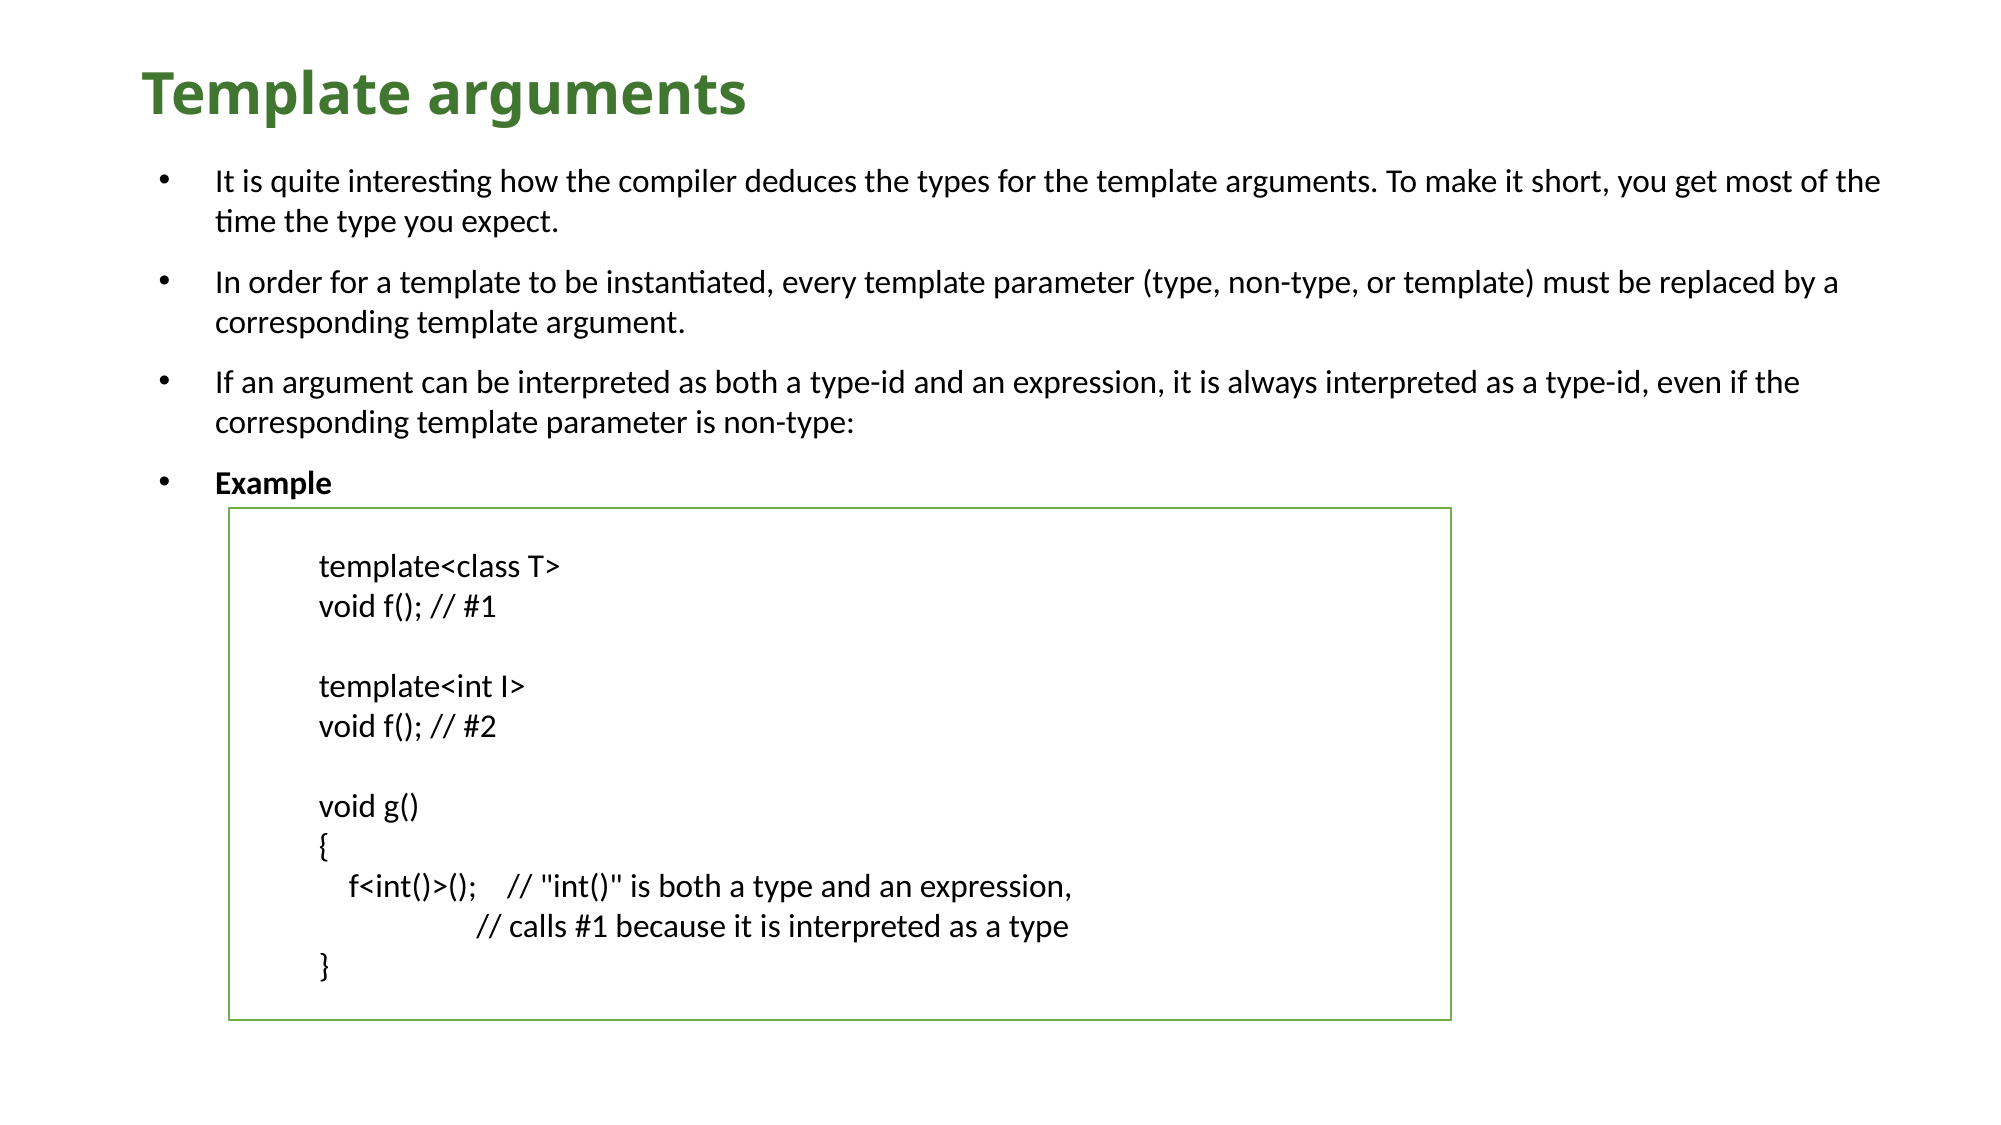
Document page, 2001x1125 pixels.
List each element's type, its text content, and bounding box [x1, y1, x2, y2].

title Template arguments [126, 32, 1874, 135]
text_box template<class T> void f(); // #1 template<int I> void f(); // #2 void g() { f<int()>(); // "int()" is both a type and an expression, // calls #1 because it is interpreted as a type } [228, 507, 1452, 1021]
subtitle It is quite interesting how the compiler deduces the types for the template arguments. To make it short, you get most of the time the type you expect. In order for a template to be instantiated, every template parameter (type, non-type, or template) must be replaced by a corresponding template argument. If an argument can be interpreted as both a type-id and an expression, it is always interpreted as a type-id, even if the corresponding template parameter is non-type: Example [143, 151, 1950, 1071]
